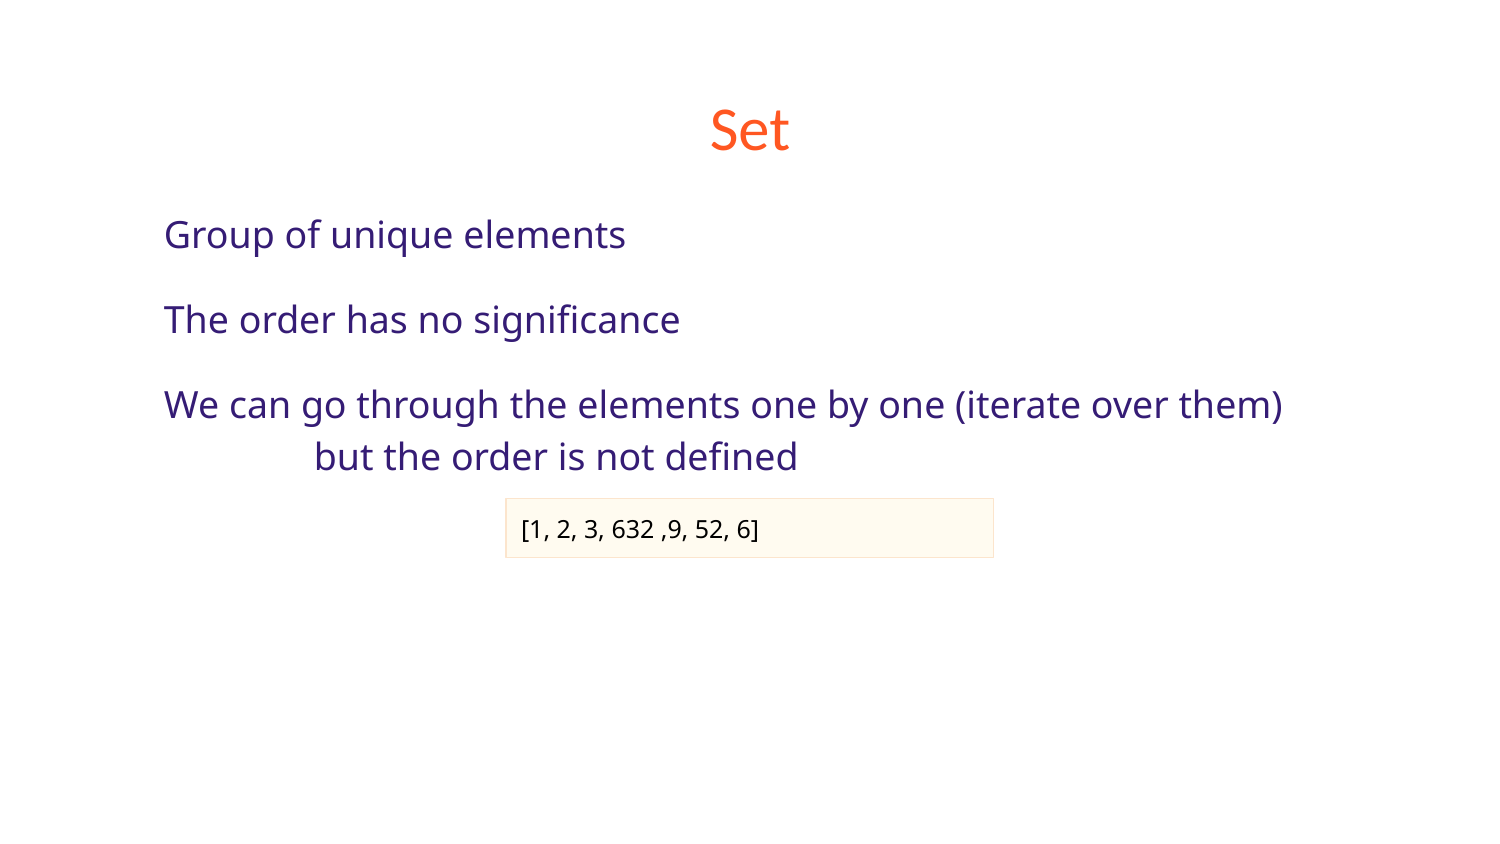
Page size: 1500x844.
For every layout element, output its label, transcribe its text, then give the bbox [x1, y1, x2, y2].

text_box [1, 2, 3, 632 ,9, 52, 6] [506, 498, 994, 558]
list Group of unique elements The order has no significance We can go through the elements one by one (iterate over them) but the order is not defined [148, 189, 1350, 750]
title Set [51, 72, 1449, 167]
